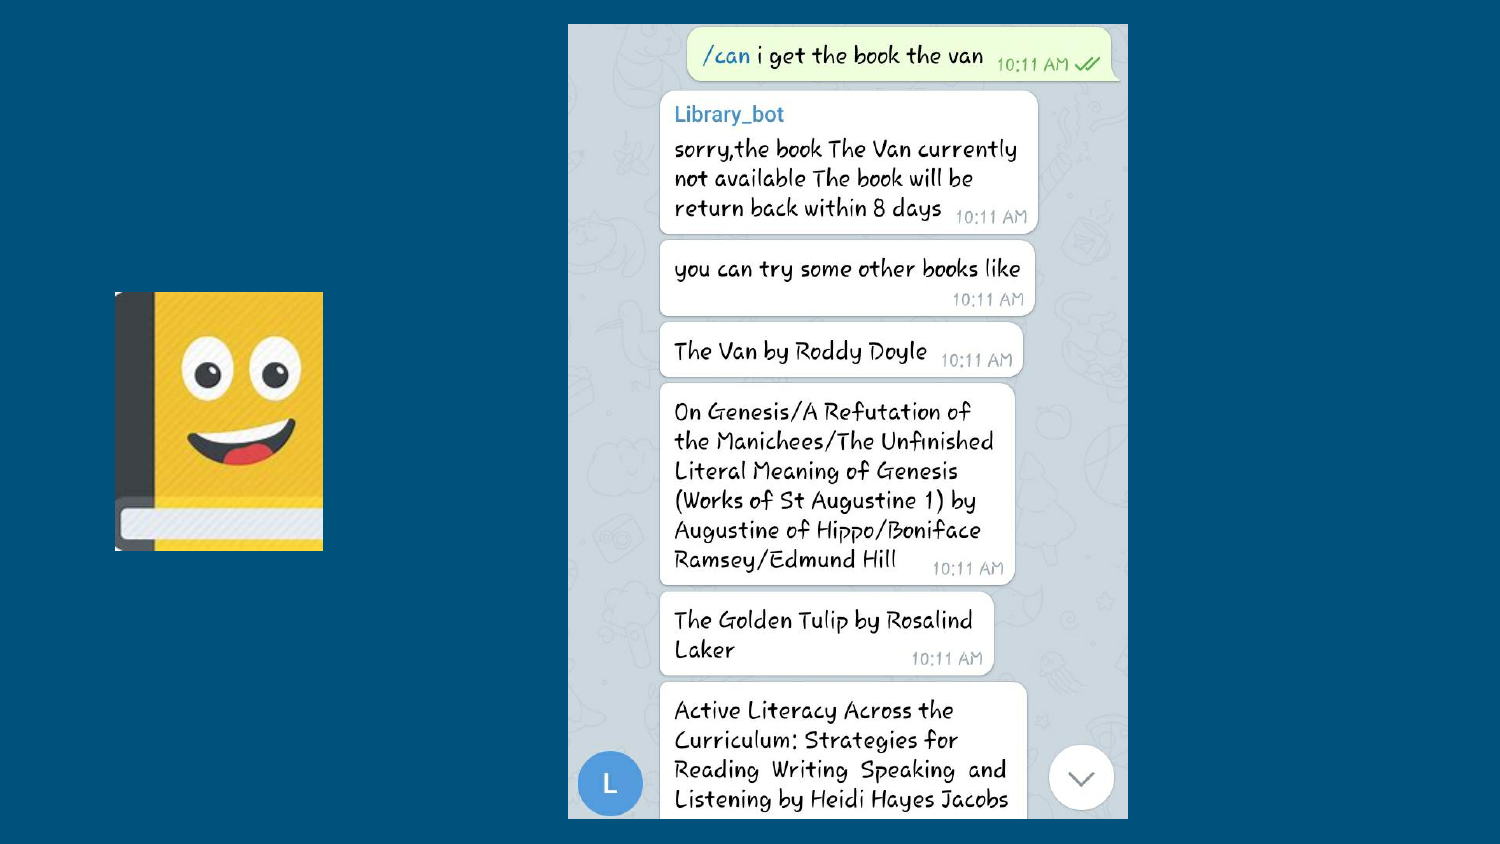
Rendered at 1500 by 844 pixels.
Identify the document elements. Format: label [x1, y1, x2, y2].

picture [116, 293, 322, 550]
picture [569, 25, 1127, 818]
